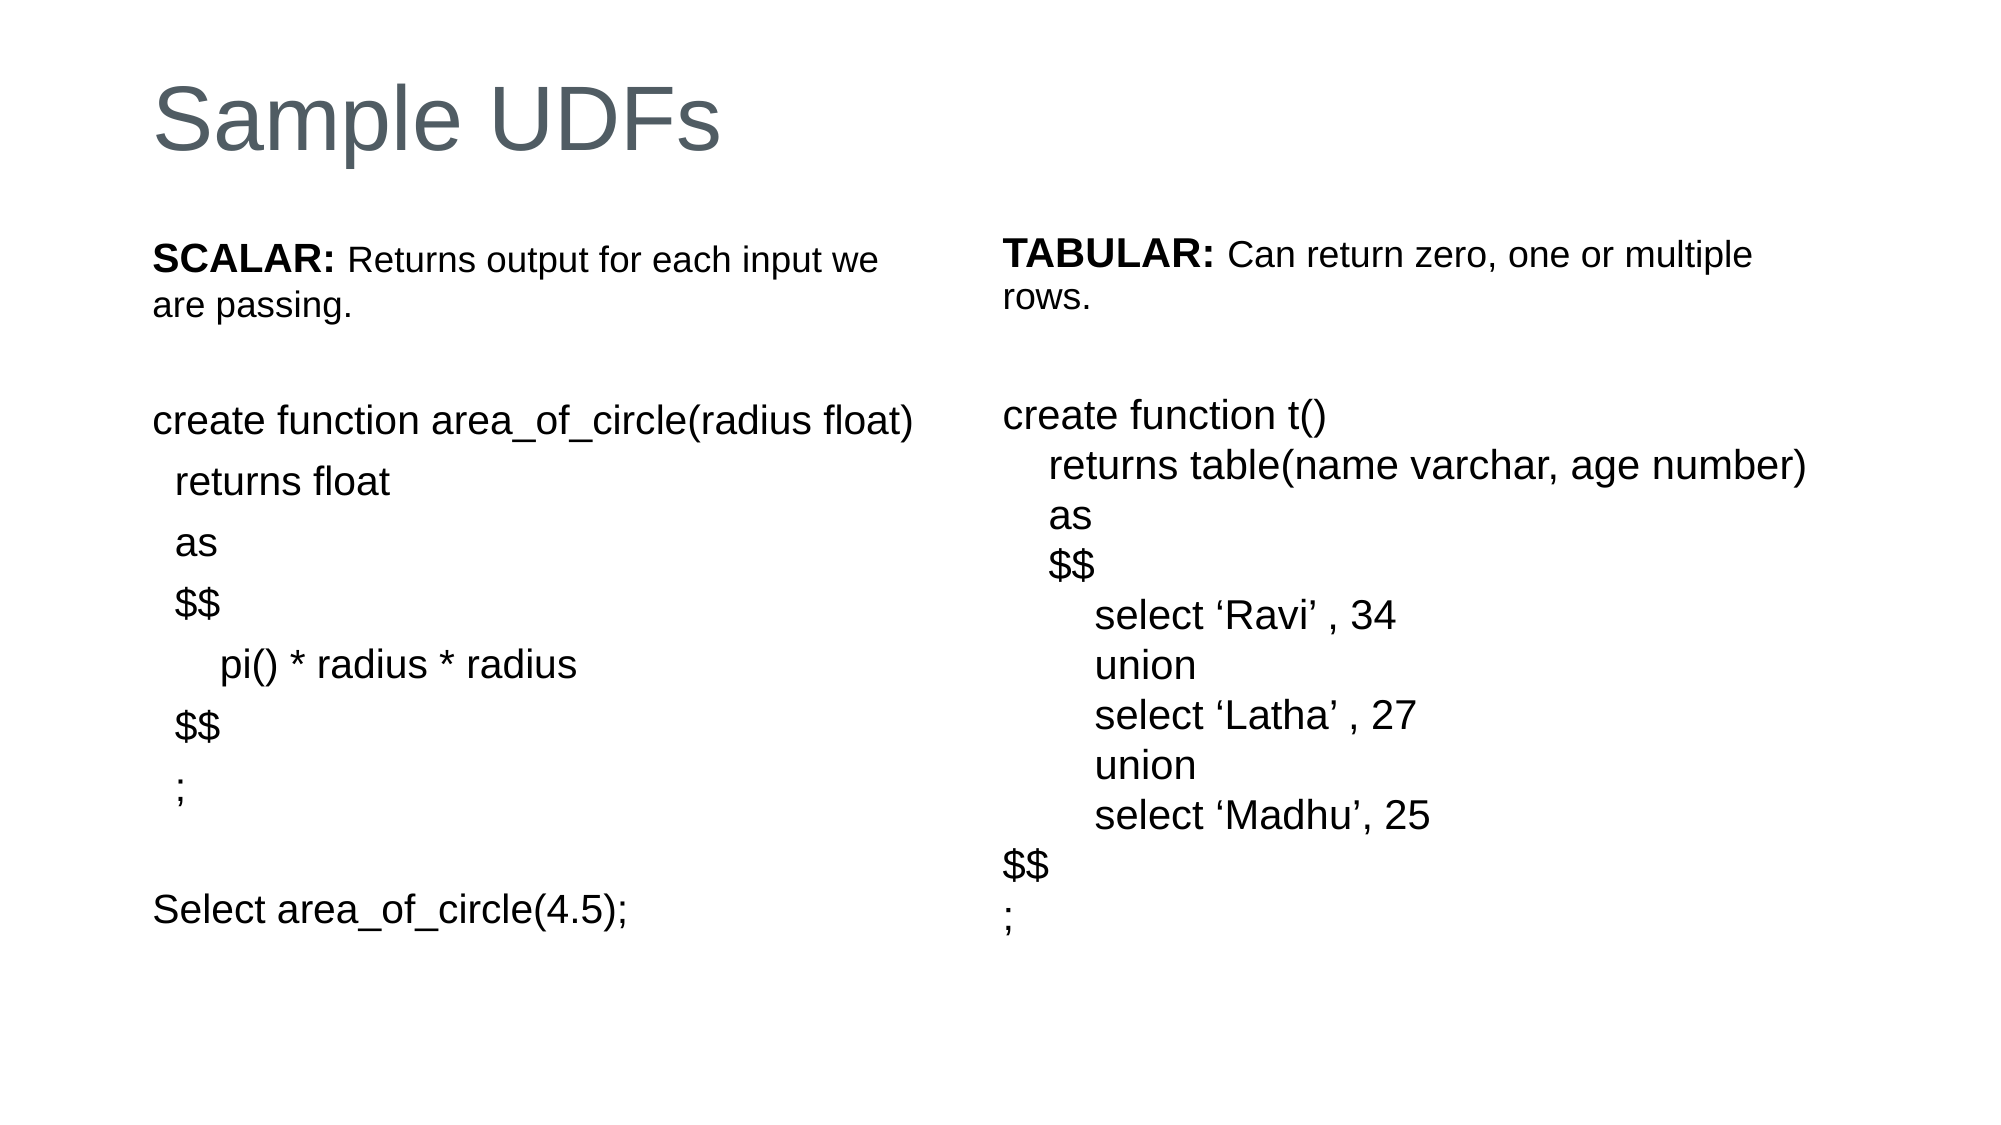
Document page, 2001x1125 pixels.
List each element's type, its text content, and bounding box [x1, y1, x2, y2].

list SCALAR: Returns output for each input we are passing. create function area_of_circle(radius float) returns float as $$ pi() * radius * radius $$ ; Select area_of_circle(4.5); [137, 224, 946, 977]
text_box TABULAR: Can return zero, one or multiple rows. create function t() returns table(name varchar, age number) as $$ select ‘Ravi’ , 34 union select ‘Latha’ , 27 union select ‘Madhu’, 25 $$ ; [987, 224, 1863, 977]
title Sample UDFs [137, 59, 1863, 183]
